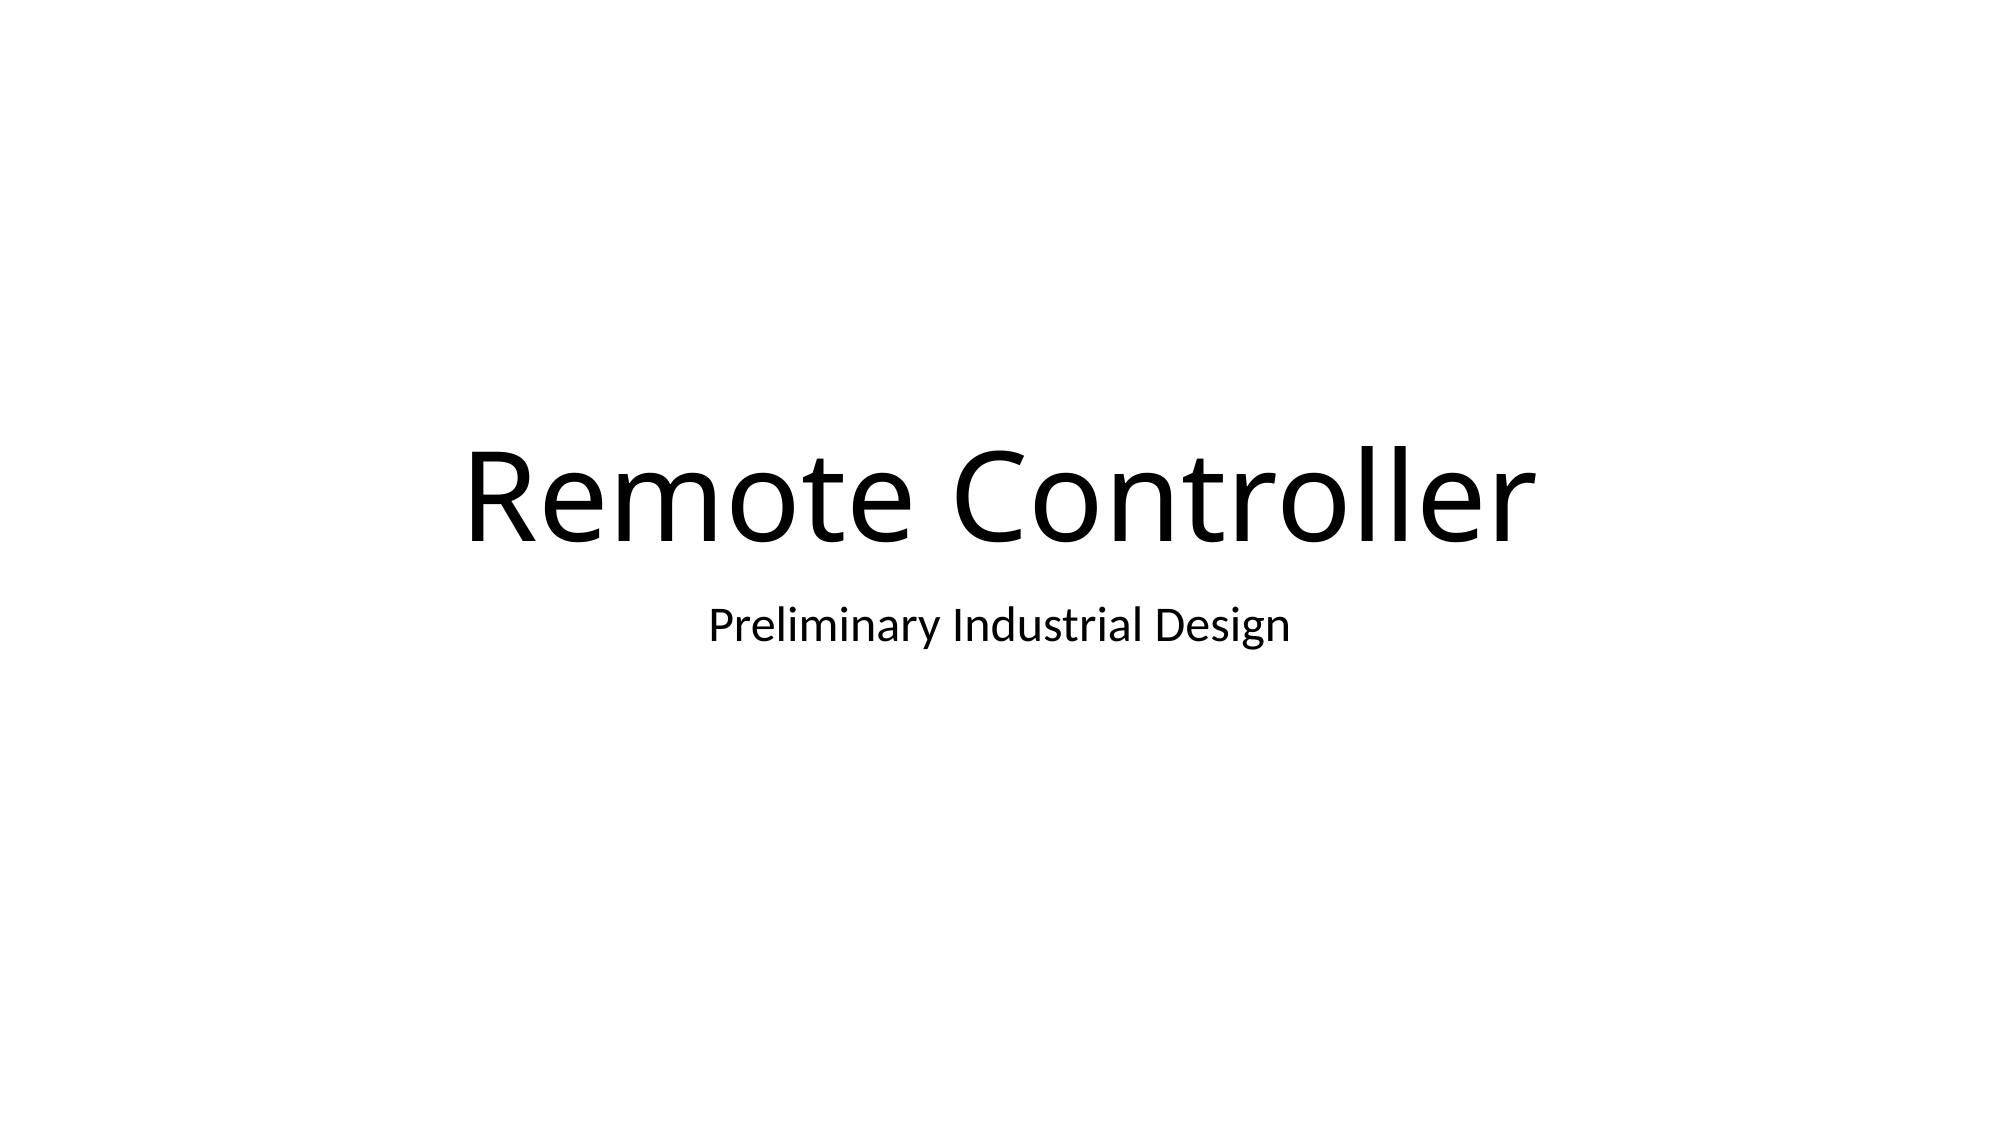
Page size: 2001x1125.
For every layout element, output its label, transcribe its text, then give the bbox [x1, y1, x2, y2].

subtitle Preliminary Industrial Design [249, 590, 1750, 863]
title Remote Controller [249, 184, 1750, 576]
